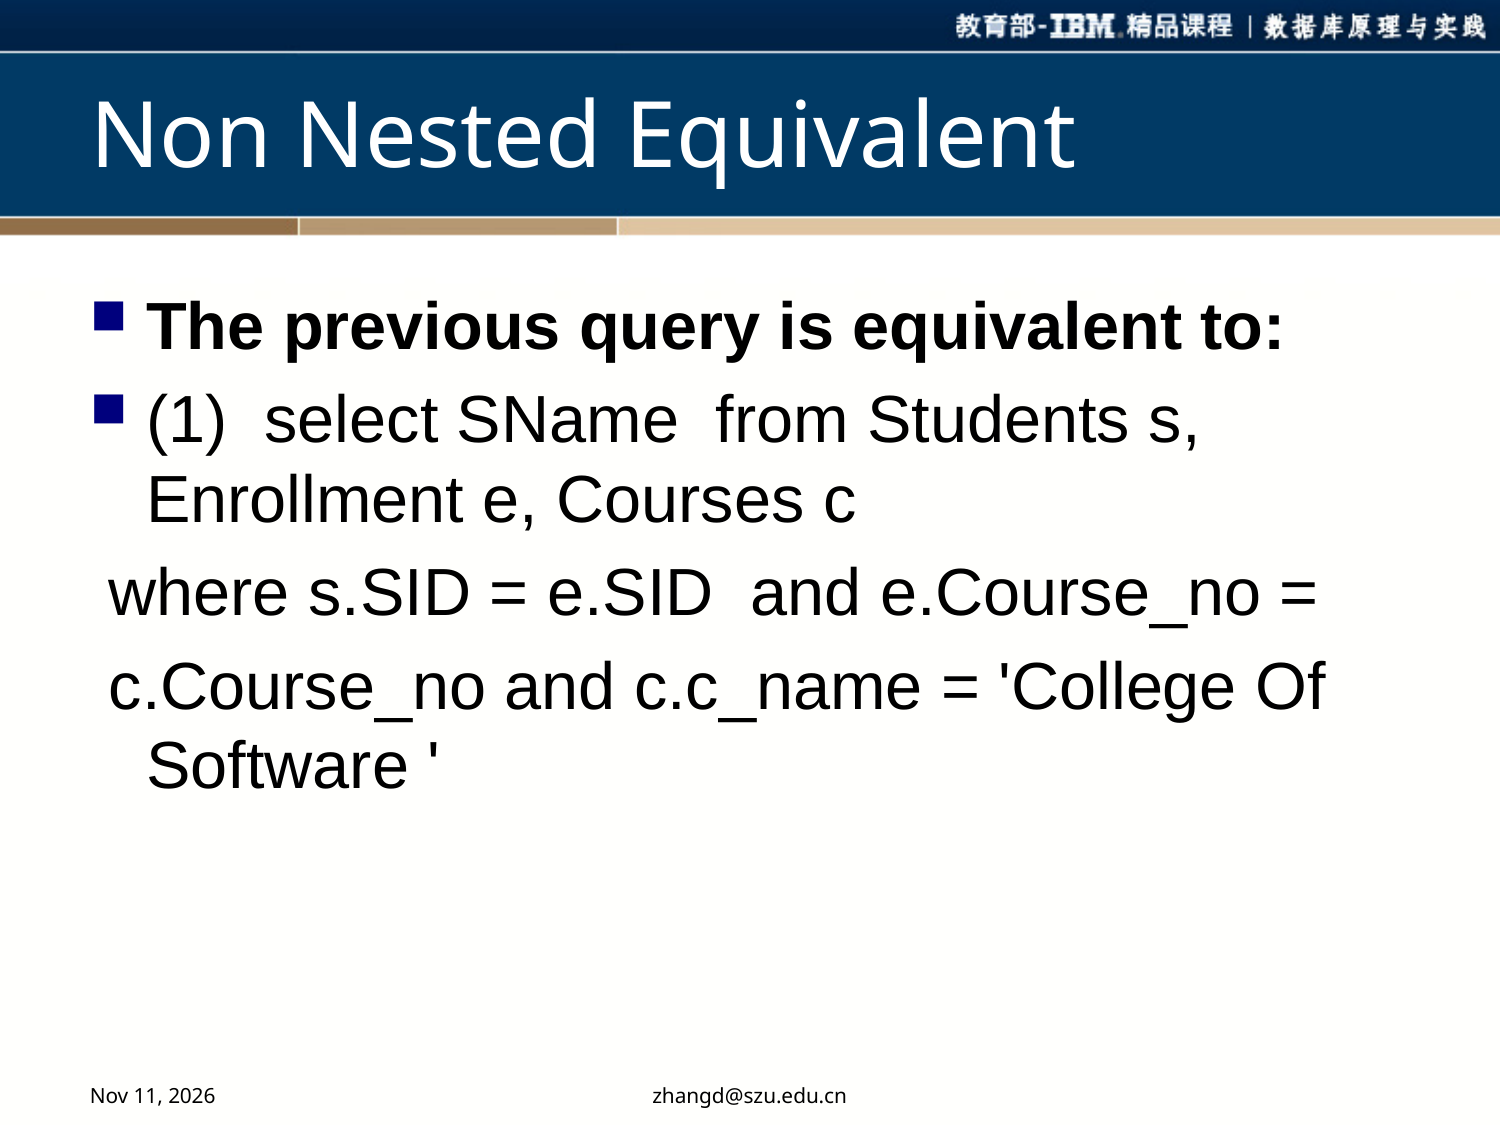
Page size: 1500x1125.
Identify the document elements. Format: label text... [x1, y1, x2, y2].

list The previous query is equivalent to: (1) select SName from Students s, Enrollment e, Courses c where s.SID = e.SID and e.Course_no = c.Course_no and c.c_name = 'College Of Software ' [74, 274, 1426, 1076]
title Non Nested Equivalent [74, 49, 1426, 213]
picture [0, 0, 1500, 1125]
